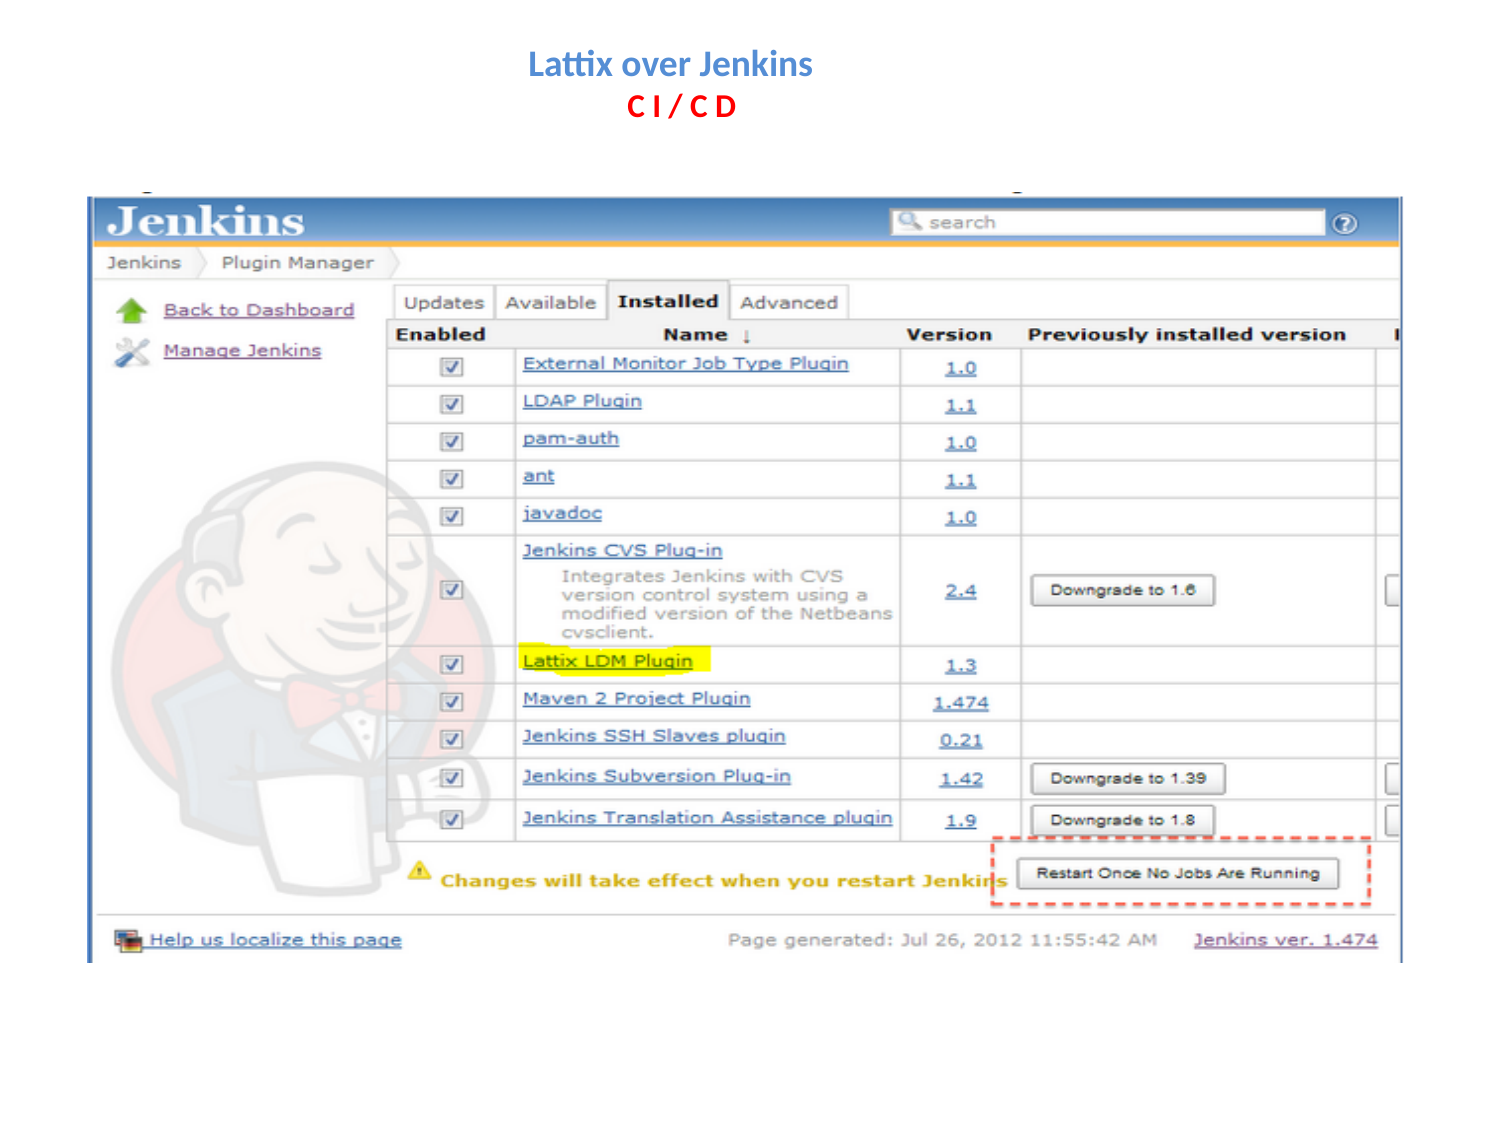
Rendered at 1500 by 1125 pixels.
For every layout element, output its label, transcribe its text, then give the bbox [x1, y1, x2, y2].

text_box Lattix over Jenkins C I / C D [312, 31, 1213, 132]
picture [87, 191, 1413, 963]
